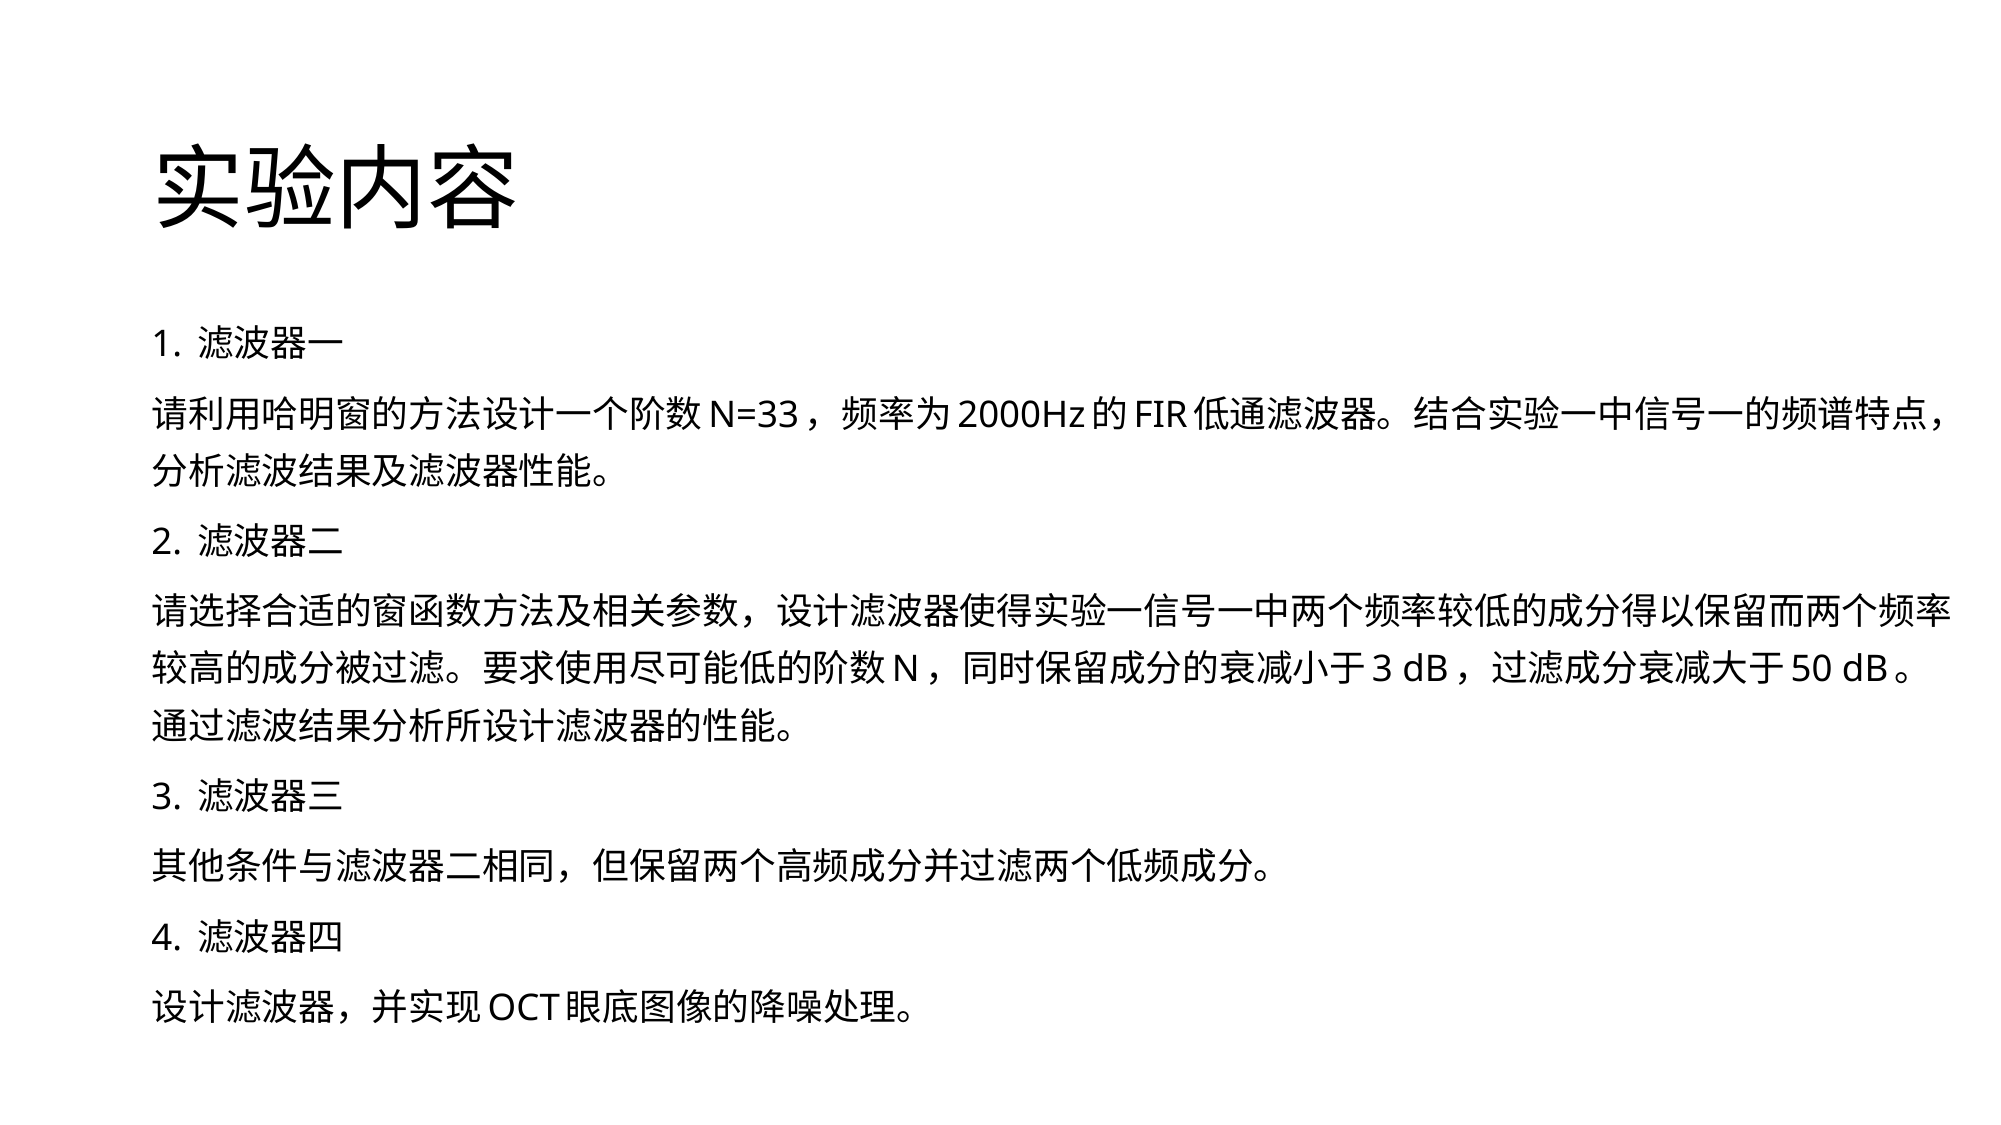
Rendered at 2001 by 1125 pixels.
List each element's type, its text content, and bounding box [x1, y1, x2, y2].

list 1. 滤波器一 请利用哈明窗的方法设计一个阶数N=33，频率为2000Hz的FIR低通滤波器。结合实验一中信号一的频谱特点，分析滤波结果及滤波器性能。 2. 滤波器二 请选择合适的窗函数方法及相关参数，设计滤波器使得实验一信号一中两个频率较低的成分得以保留而两个频率较高的成分被过滤。要求使用尽可能低的阶数N，同时保留成分的衰减小于3 dB，过滤成分衰减大于50 dB。通过滤波结果分析所设计滤波器的性能。 3. 滤波器三 其他条件与滤波器二相同，但保留两个高频成分并过滤两个低频成分。 4. 滤波器四 设计滤波器，并实现OCT眼底图像的降噪处理。 [136, 299, 1971, 1046]
title 实验内容 [137, 59, 1863, 278]
